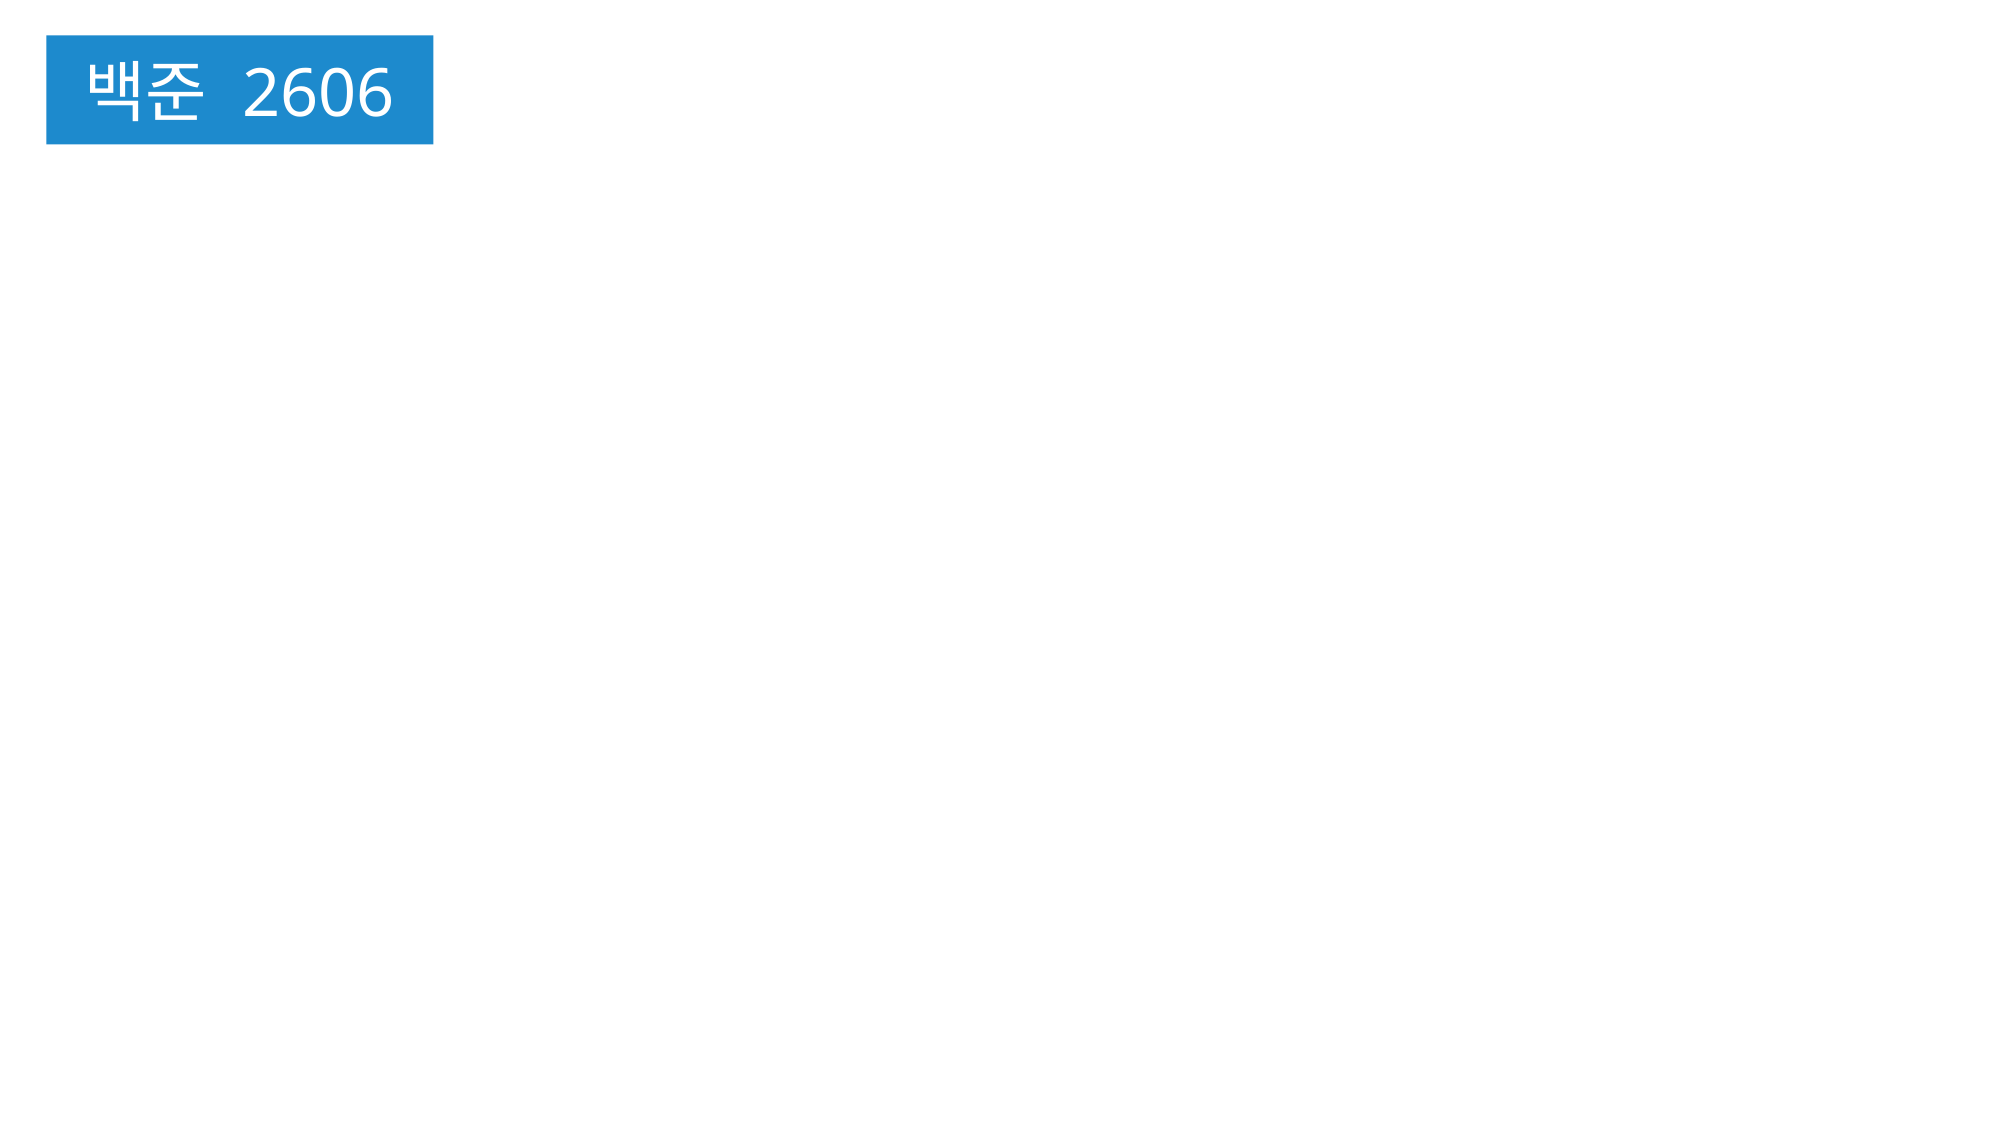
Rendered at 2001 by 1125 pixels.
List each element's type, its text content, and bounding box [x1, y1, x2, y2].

text_box 백준 2606 [45, 34, 434, 145]
